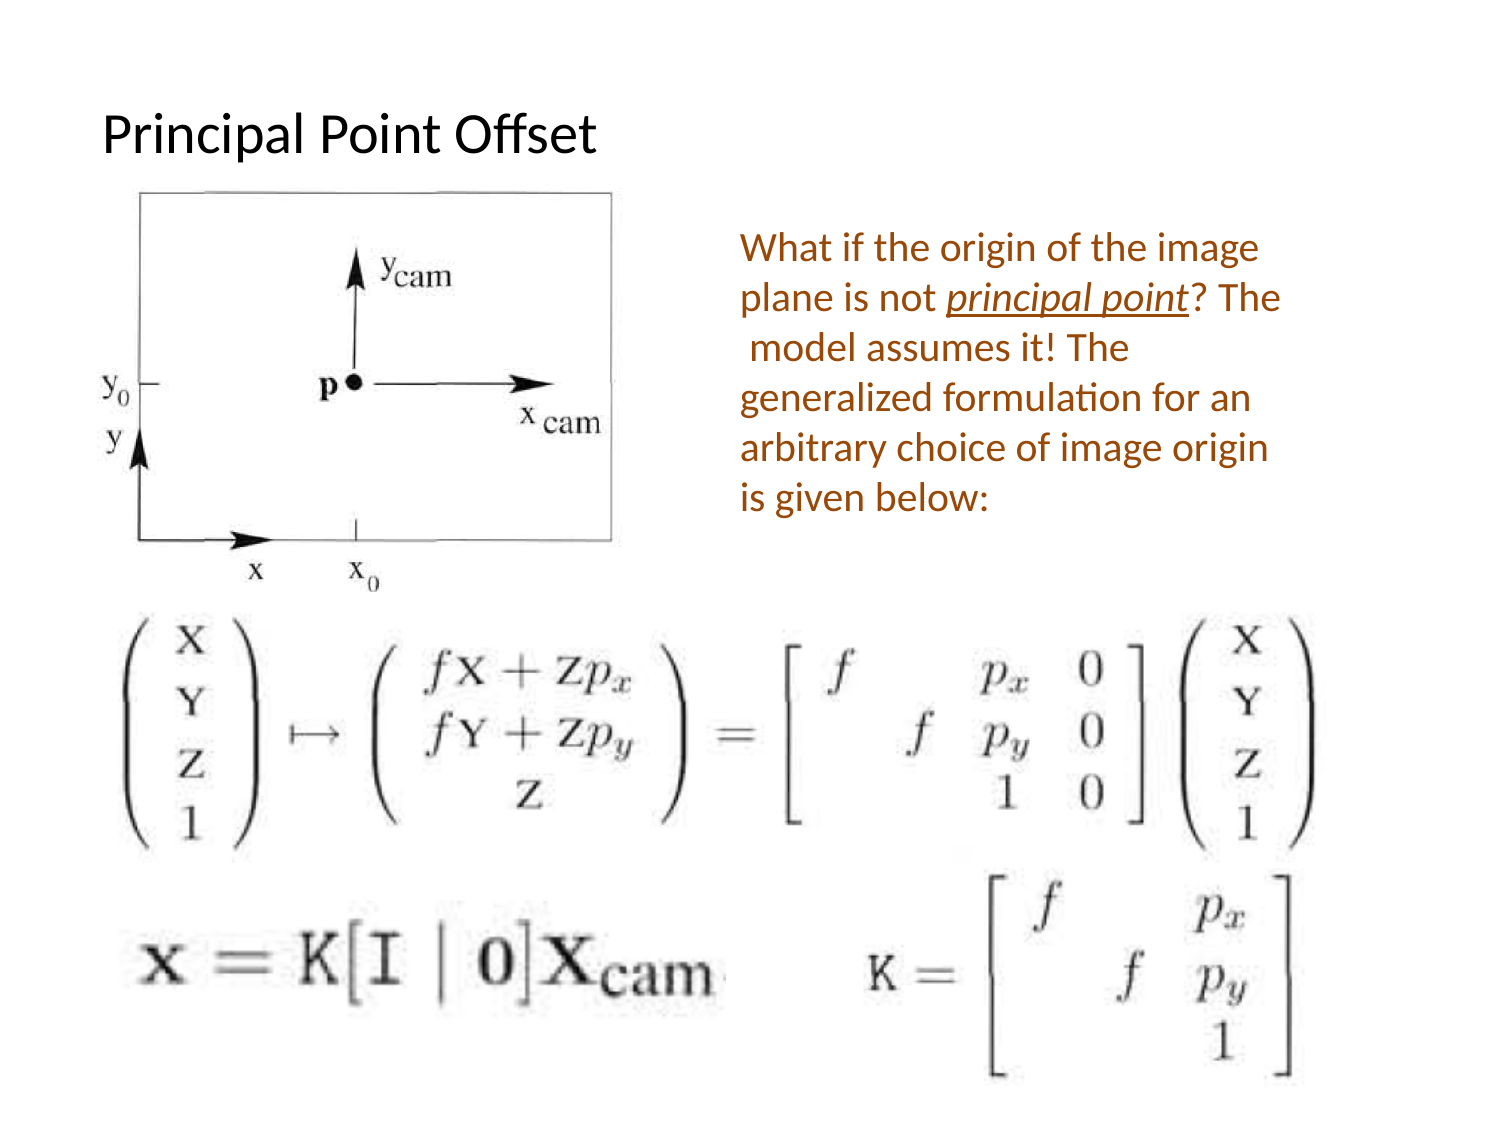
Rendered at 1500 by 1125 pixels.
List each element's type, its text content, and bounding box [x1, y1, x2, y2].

picture [834, 868, 1326, 1101]
picture [87, 174, 638, 592]
picture [112, 899, 726, 1024]
picture [99, 599, 1326, 863]
text_box What if the origin of the image plane is not principal point? The model assumes it! The generalized formulation for an arbitrary choice of image origin is given below: [725, 212, 1300, 528]
text_box Principal Point Offset [87, 87, 625, 173]
